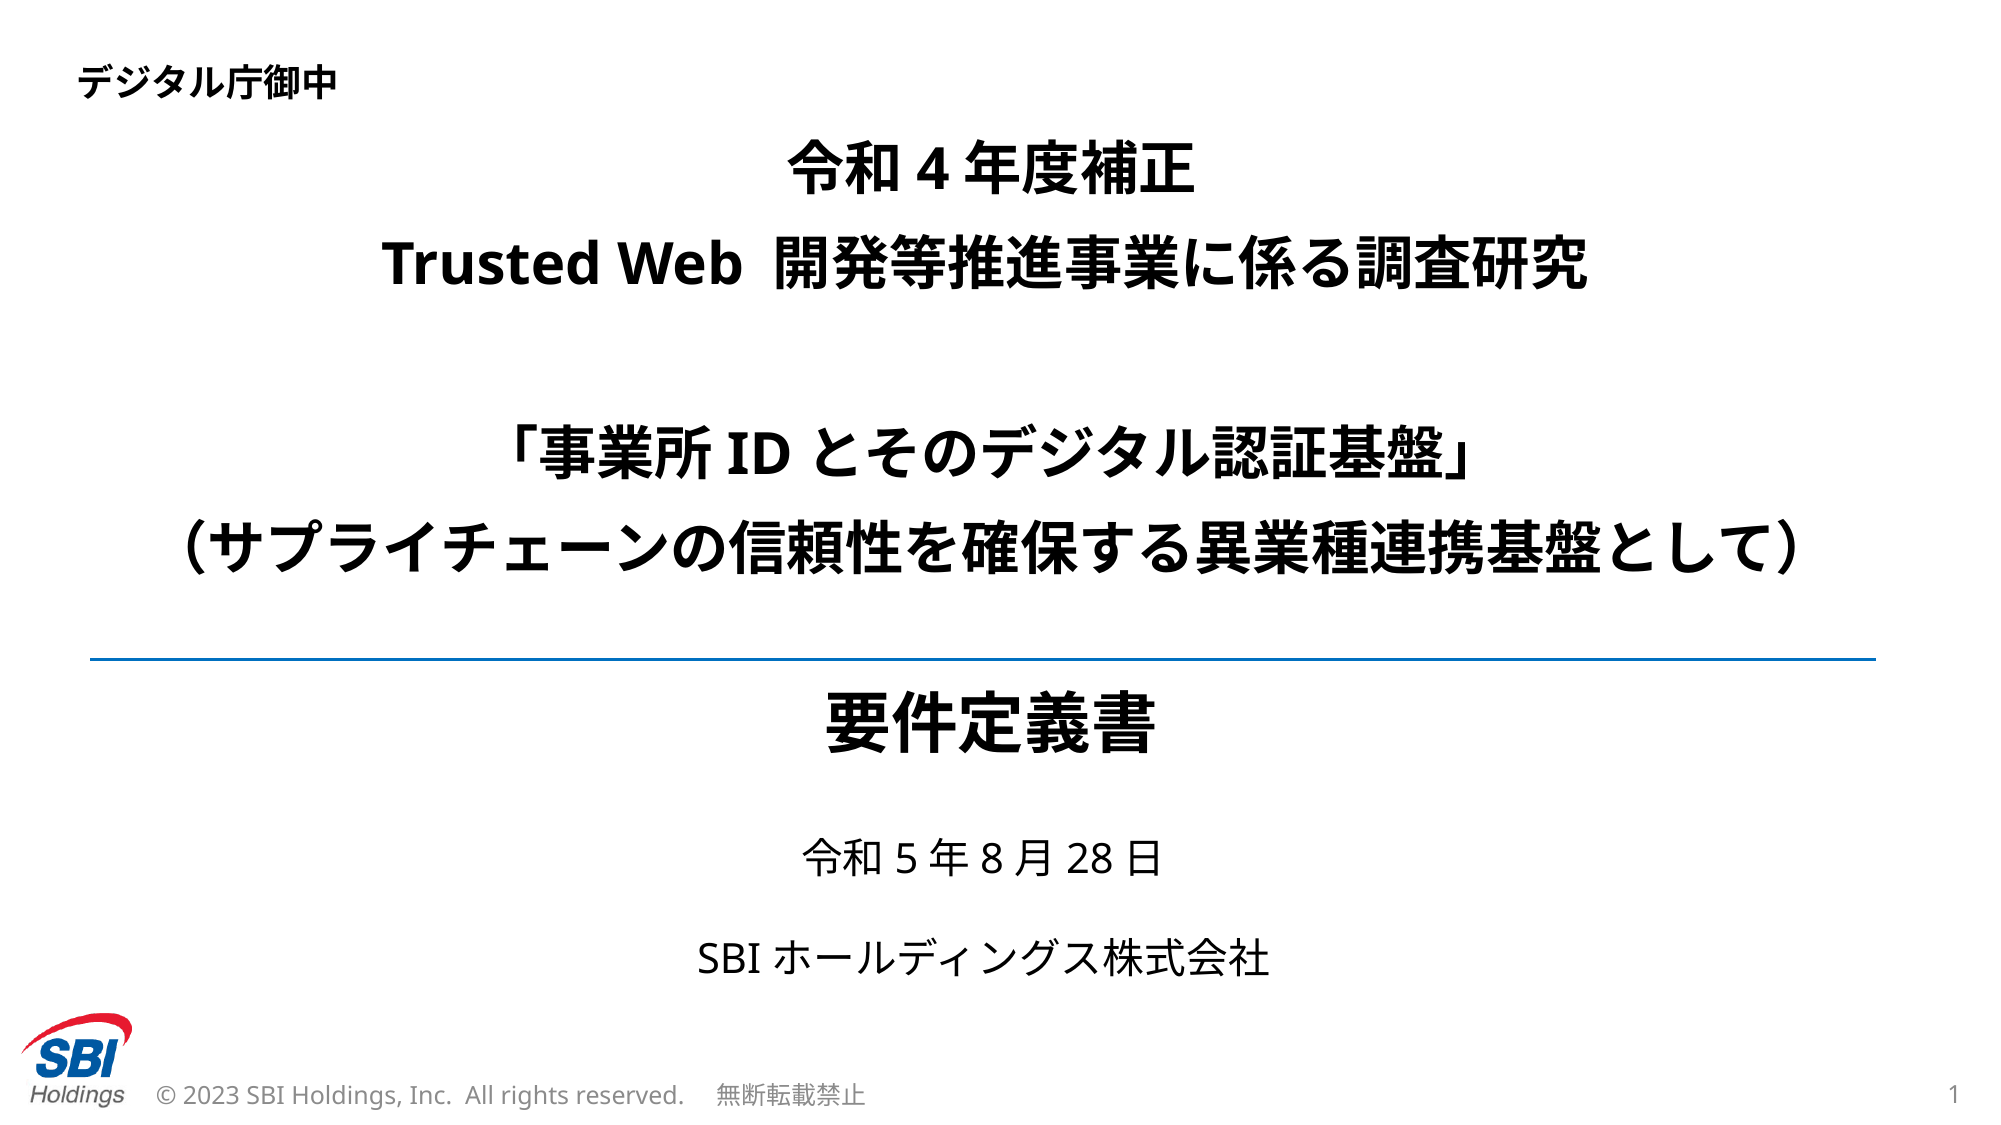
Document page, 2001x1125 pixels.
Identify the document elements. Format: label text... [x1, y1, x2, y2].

text_box 令和4年度補正​ Trusted Web 開発等推進事業に係る調査研究​ 「事業所IDとそのデジタル認証基盤」 （サプライチェーンの信頼性を確保する異業種連携基盤として） 要件定義書 [94, 123, 1889, 769]
slide_number 1 [1876, 1065, 1977, 1125]
text_box デジタル庁御中 [62, 51, 462, 111]
footer © 2023 SBI Holdings, Inc. All rights reserved. 無断転載禁止 [140, 1065, 984, 1125]
picture [13, 995, 143, 1125]
text_box 令和5年8月28日 SBIホールディングス株式会社 [86, 824, 1881, 989]
